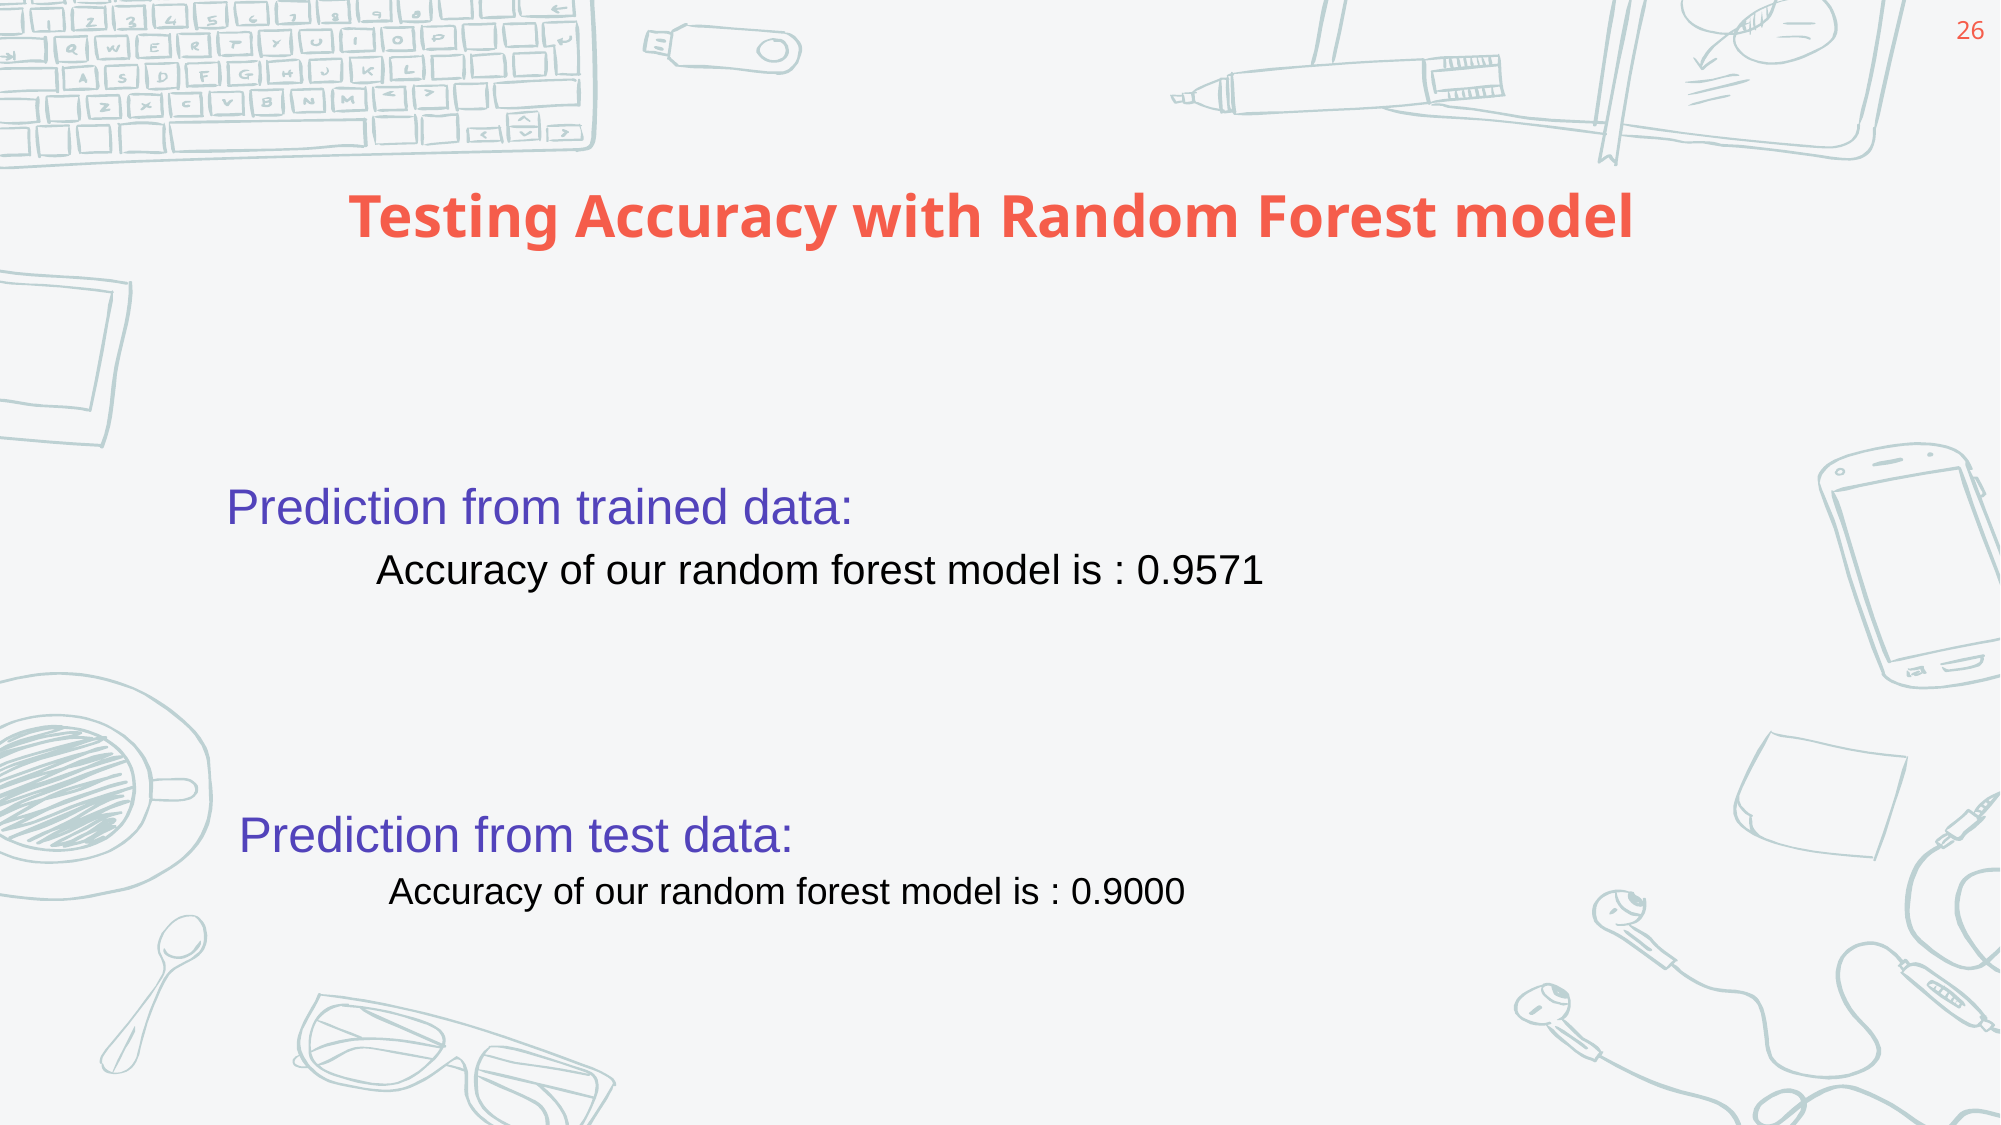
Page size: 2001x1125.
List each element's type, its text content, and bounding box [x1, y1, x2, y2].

text_box Prediction from test data: Accuracy of our random forest model is : 0.9000 [223, 795, 1201, 965]
title Testing Accuracy with Random Forest model [247, 136, 1753, 264]
slide_number 26 [1913, 0, 2000, 71]
text_box Prediction from trained data: Accuracy of our random forest model is : 0.9571 [211, 467, 1281, 602]
